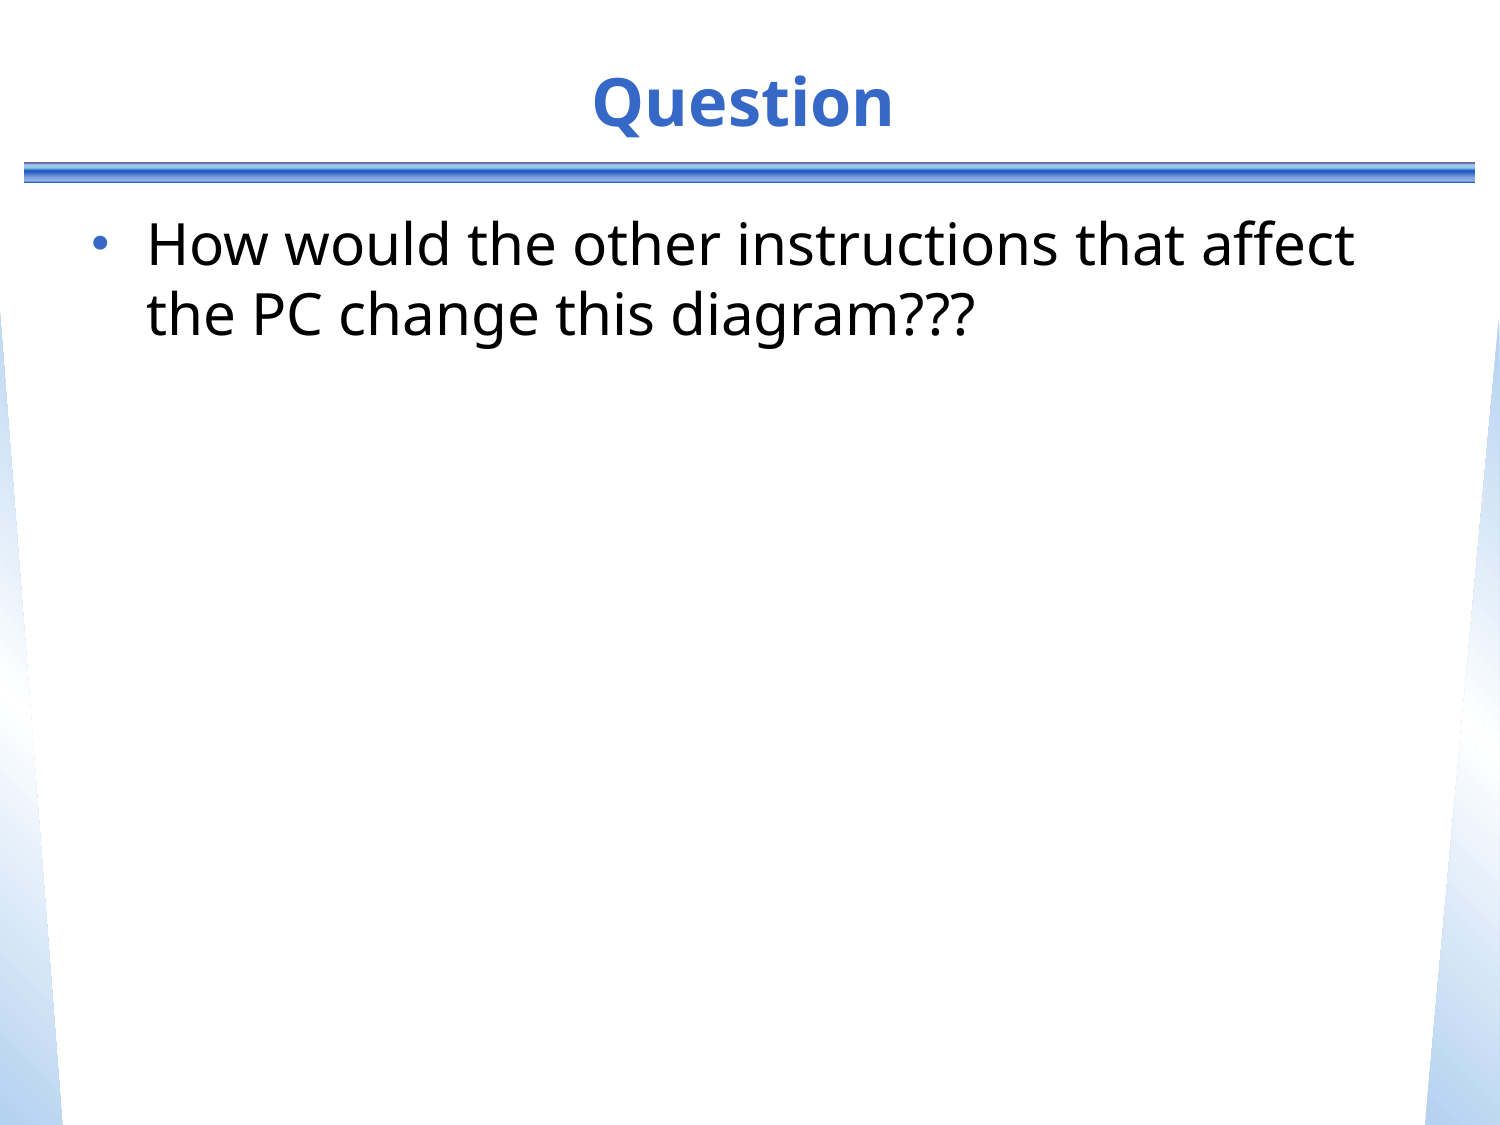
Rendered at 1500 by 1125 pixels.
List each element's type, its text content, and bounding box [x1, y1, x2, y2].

list How would the other instructions that affect the PC change this diagram??? [75, 200, 1425, 1038]
picture [24, 162, 1475, 183]
title Question [37, 37, 1450, 163]
